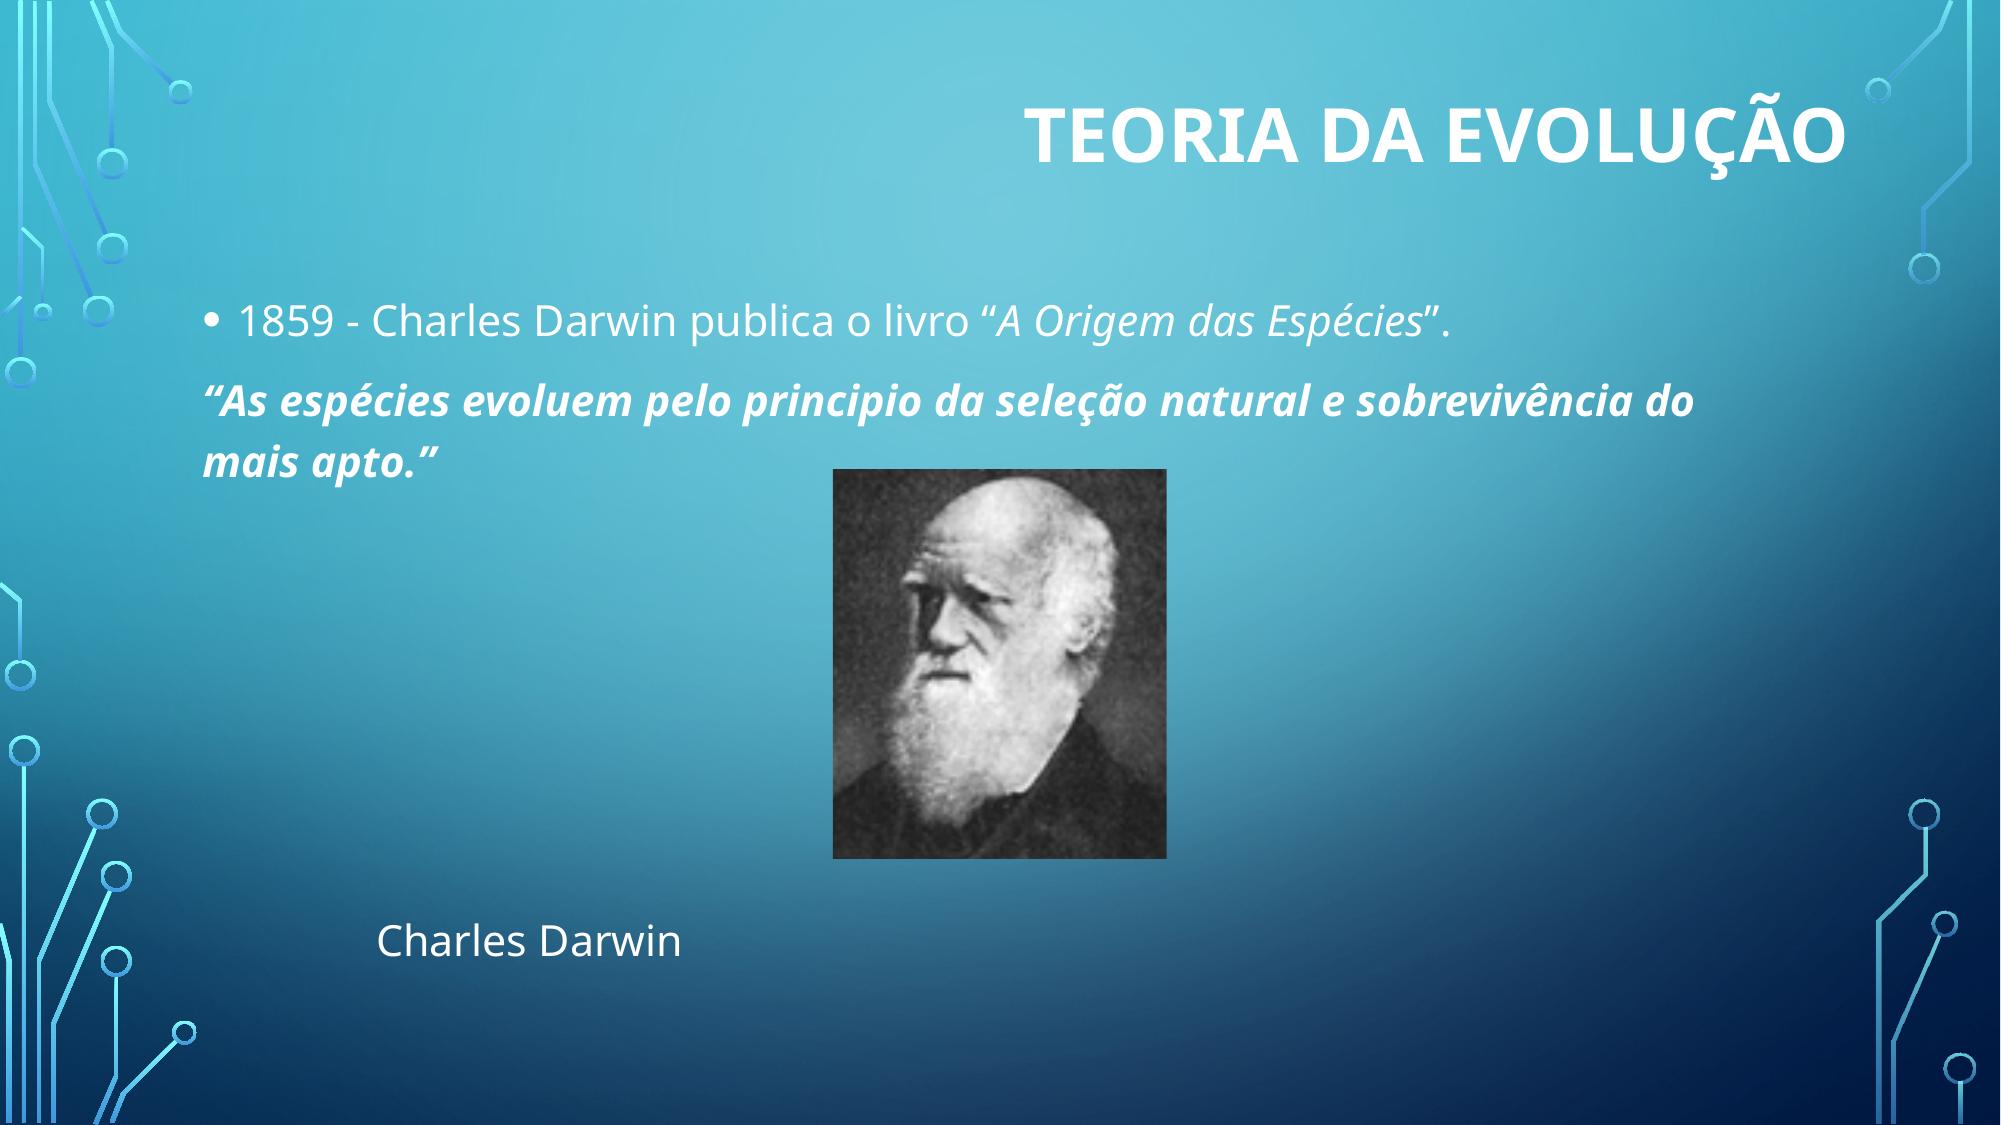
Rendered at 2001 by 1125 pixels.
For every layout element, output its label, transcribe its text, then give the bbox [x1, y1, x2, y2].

picture [832, 468, 1167, 859]
list 1859 - Charles Darwin publica o livro “A Origem das Espécies”. “As espécies evoluem pelo principio da seleção natural e sobrevivência do mais apto.” Charles Darwin [187, 275, 1813, 1053]
title Teoria da Evolução [240, 91, 1866, 276]
